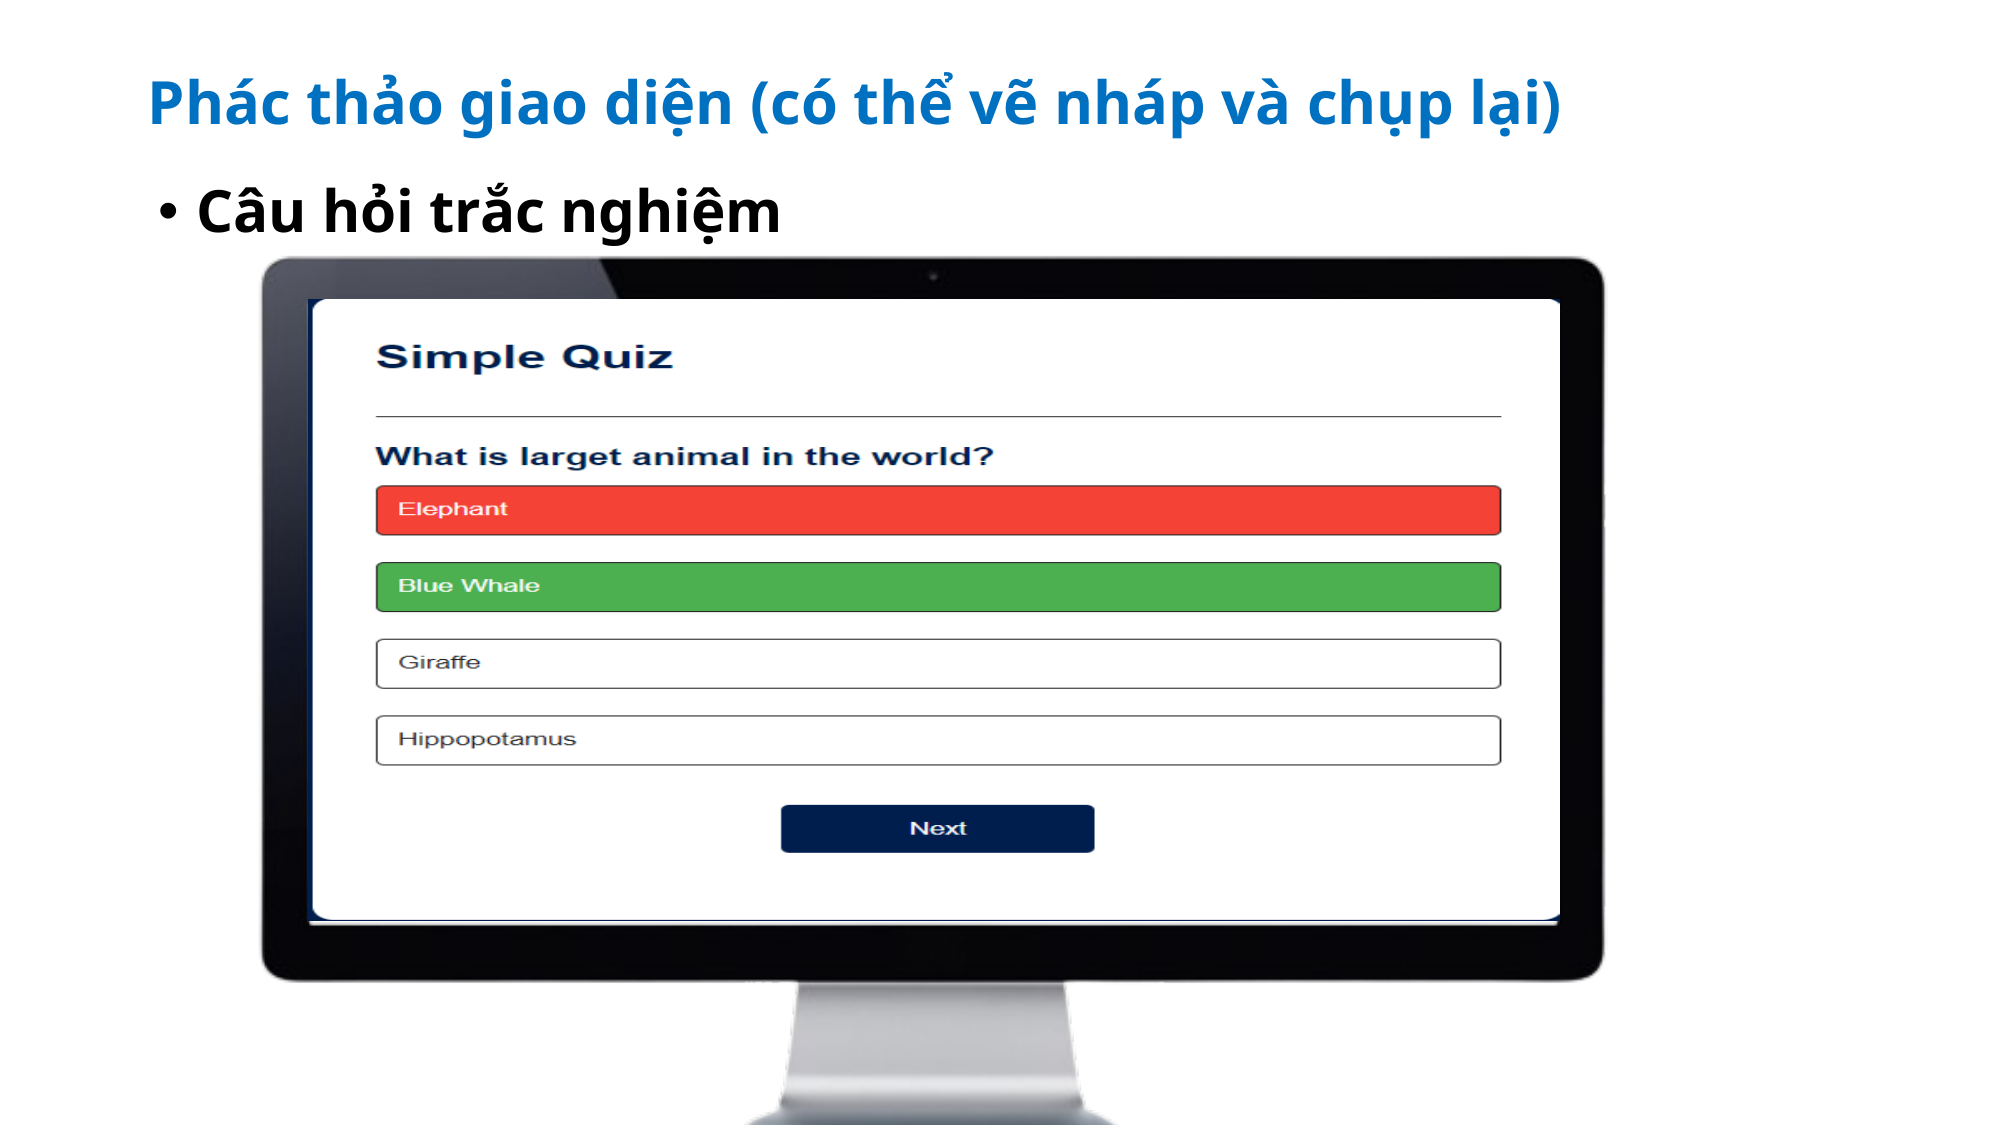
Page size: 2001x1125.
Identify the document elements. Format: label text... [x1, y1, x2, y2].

list Câu hỏi trắc nghiệm [143, 175, 1869, 254]
picture [241, 192, 1628, 1125]
title Phác thảo giao diện (có thể vẽ nháp và chụp lại) [132, 0, 1858, 218]
